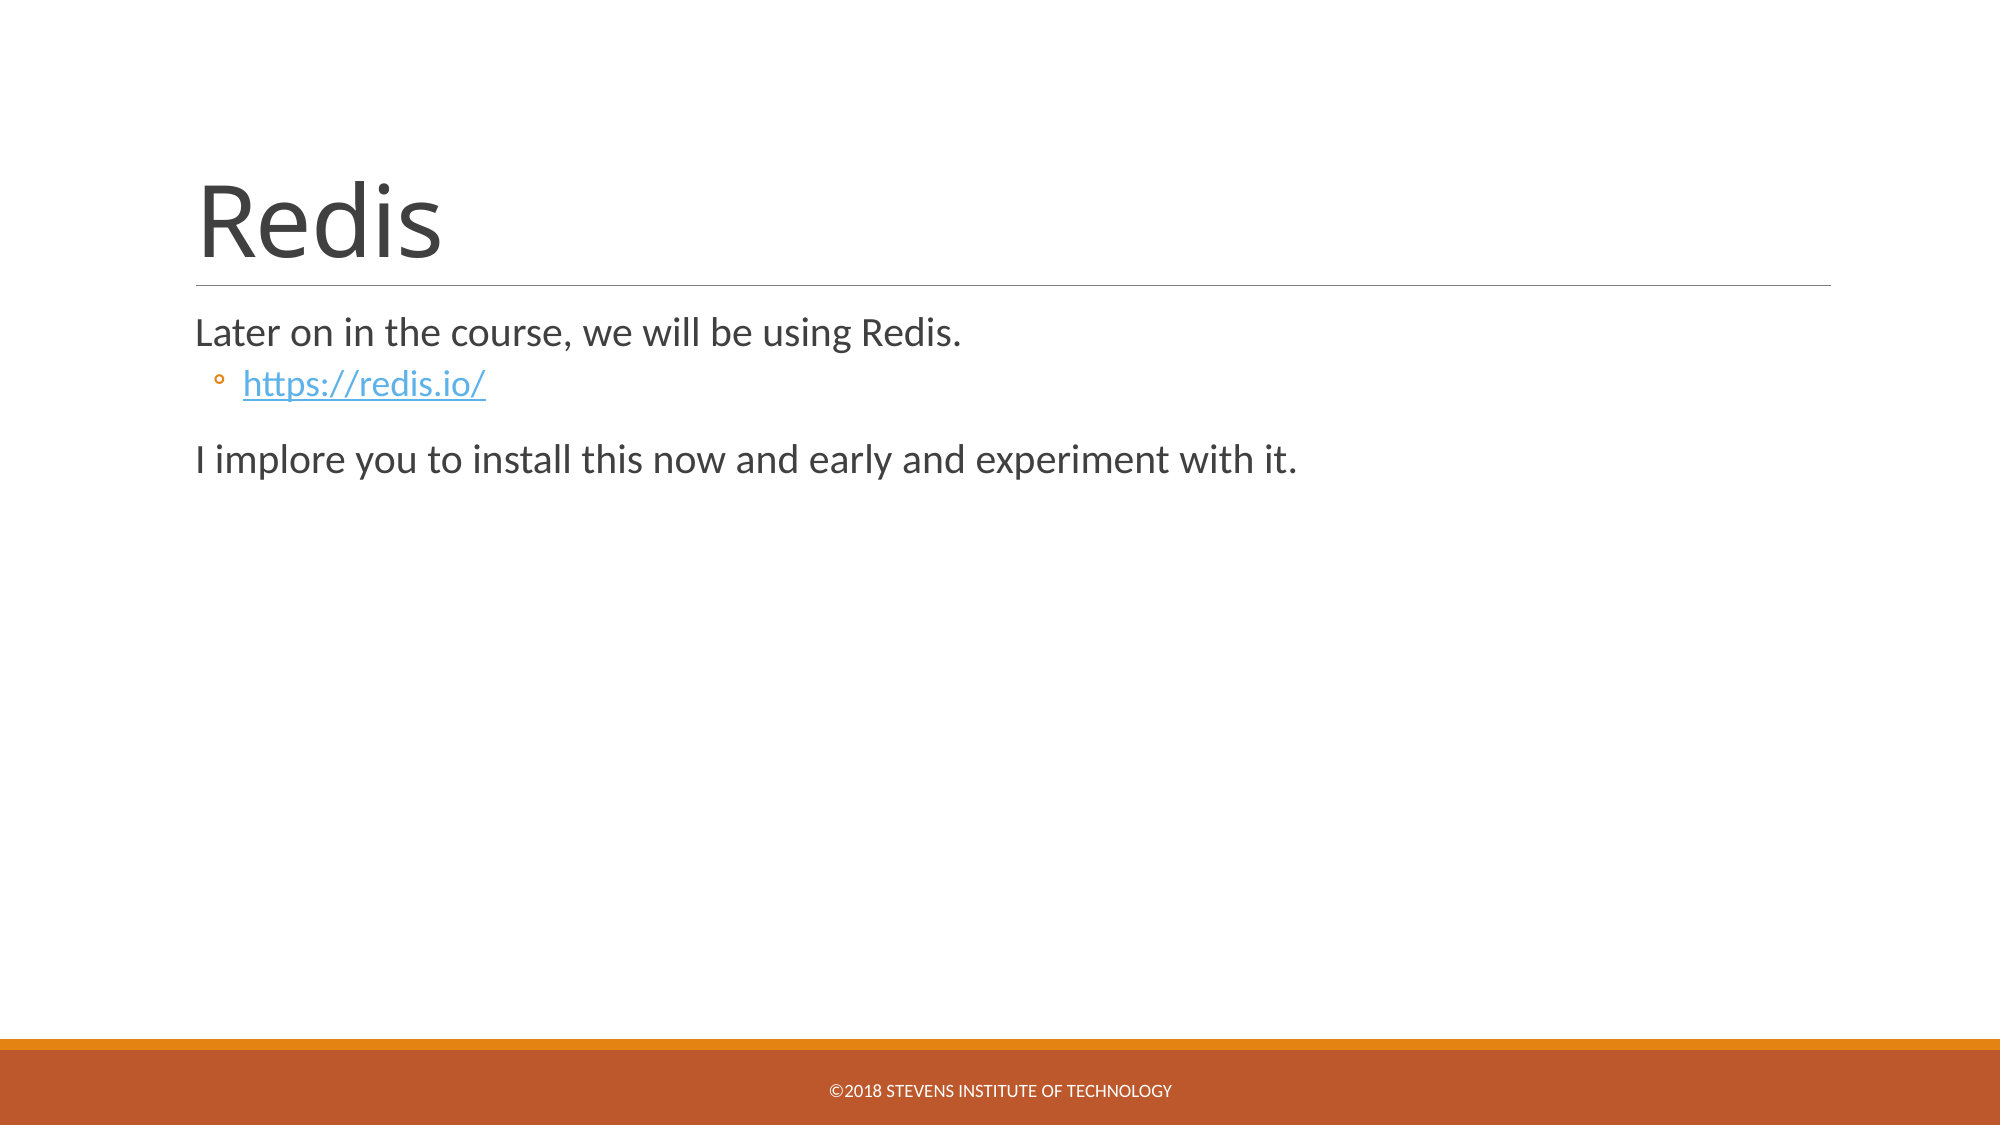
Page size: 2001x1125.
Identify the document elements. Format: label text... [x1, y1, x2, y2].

list Later on in the course, we will be using Redis. https://redis.io/ I implore you to install this now and early and experiment with it. [180, 302, 1830, 963]
footer ©2018 STEVENS INSTITUTE OF TECHNOLOGY [604, 1059, 1396, 1120]
title Redis [180, 47, 1830, 285]
